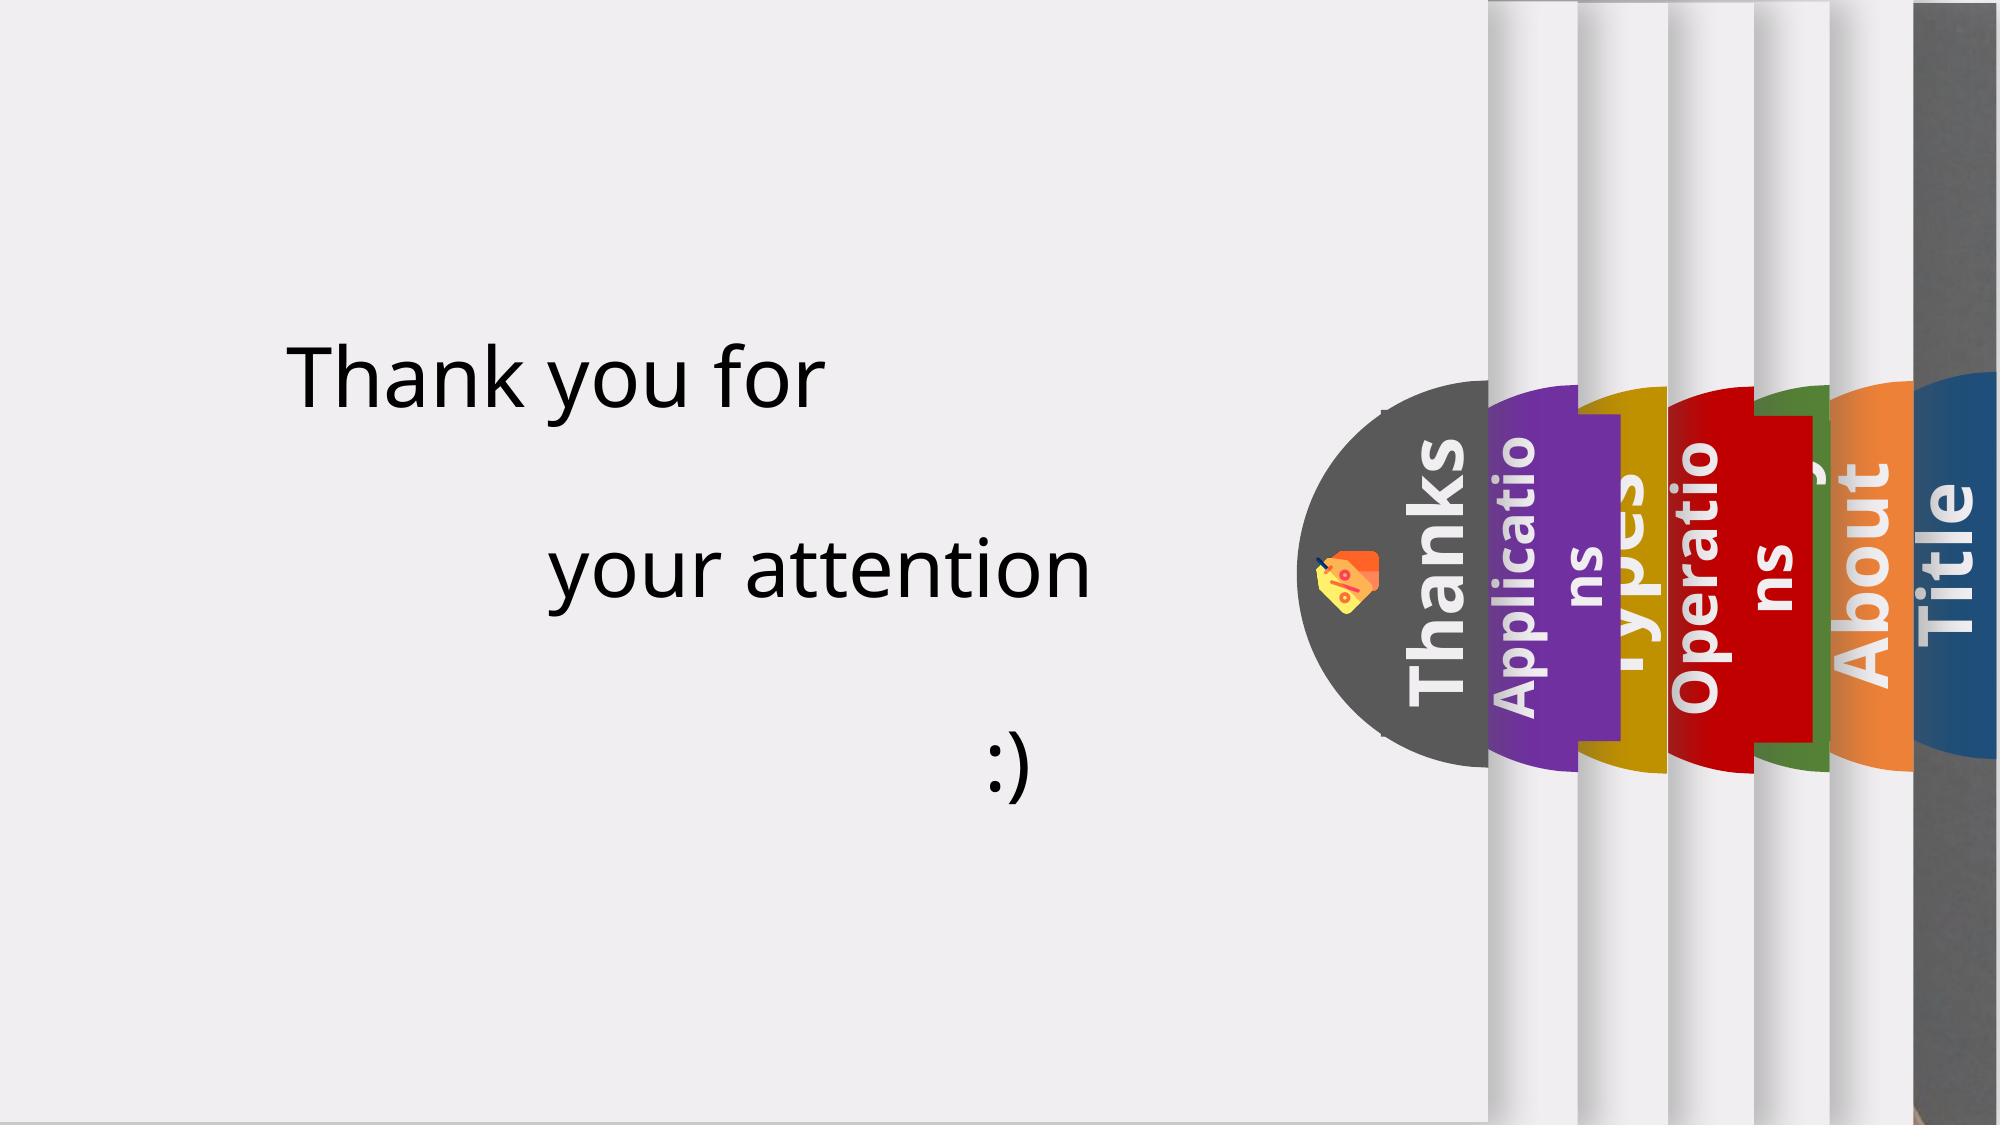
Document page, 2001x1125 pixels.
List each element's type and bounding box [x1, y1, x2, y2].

text_box [1919, 2, 1997, 1125]
text_box [1581, 2, 1669, 1125]
text_box [1493, 1, 1579, 1125]
text_box [1752, 1, 1832, 1125]
text_box [1669, 2, 1755, 1125]
text_box [0, 0, 1489, 1123]
text_box [1832, 0, 1914, 1125]
